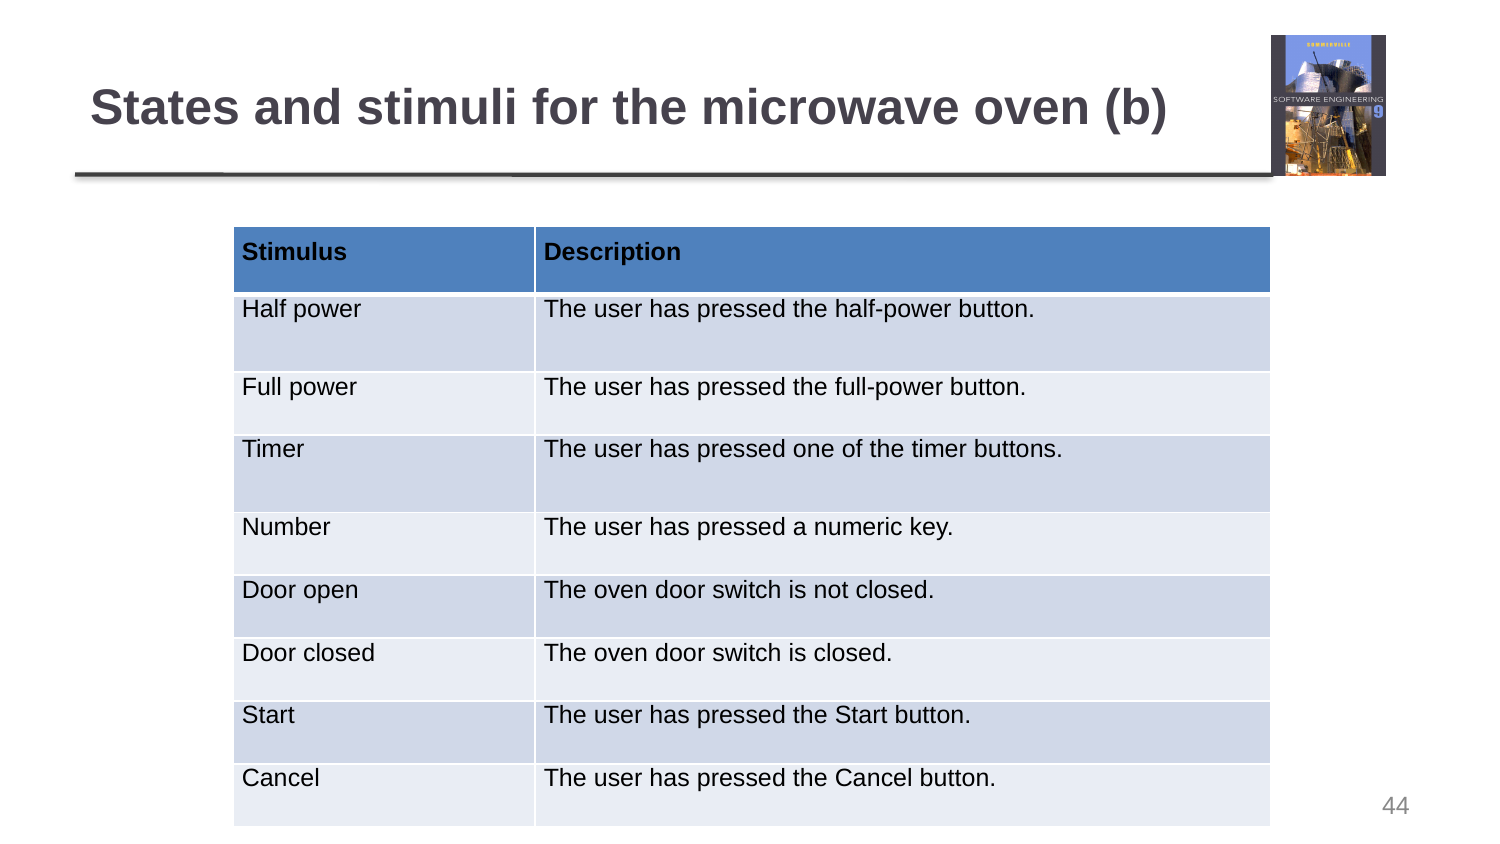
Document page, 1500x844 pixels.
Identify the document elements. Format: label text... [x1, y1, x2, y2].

table_cell Door open [234, 576, 534, 637]
slide_number ‹#› [1074, 782, 1425, 827]
table_cell Half power [234, 297, 534, 371]
picture [1272, 35, 1386, 176]
table_cell Number [234, 513, 534, 574]
table_cell Full power [234, 373, 534, 434]
table_cell The oven door switch is not closed. [536, 576, 1270, 637]
table_cell The user has pressed the half-power button. [536, 297, 1270, 371]
title States and stimuli for the microwave oven (b) [75, 33, 1272, 175]
table_cell Cancel [234, 765, 534, 826]
table_cell The user has pressed a numeric key. [536, 513, 1270, 574]
table_cell The oven door switch is closed. [536, 639, 1270, 700]
table_header Description [536, 227, 1270, 292]
table_cell The user has pressed one of the timer buttons. [536, 436, 1270, 512]
table_cell Start [234, 702, 534, 763]
table_cell The user has pressed the full-power button. [536, 373, 1270, 434]
table_cell Door closed [234, 639, 534, 700]
table_cell The user has pressed the Cancel button. [536, 765, 1270, 826]
table_cell The user has pressed the Start button. [536, 702, 1270, 763]
table_cell Timer [234, 436, 534, 512]
table_header Stimulus [234, 227, 534, 292]
